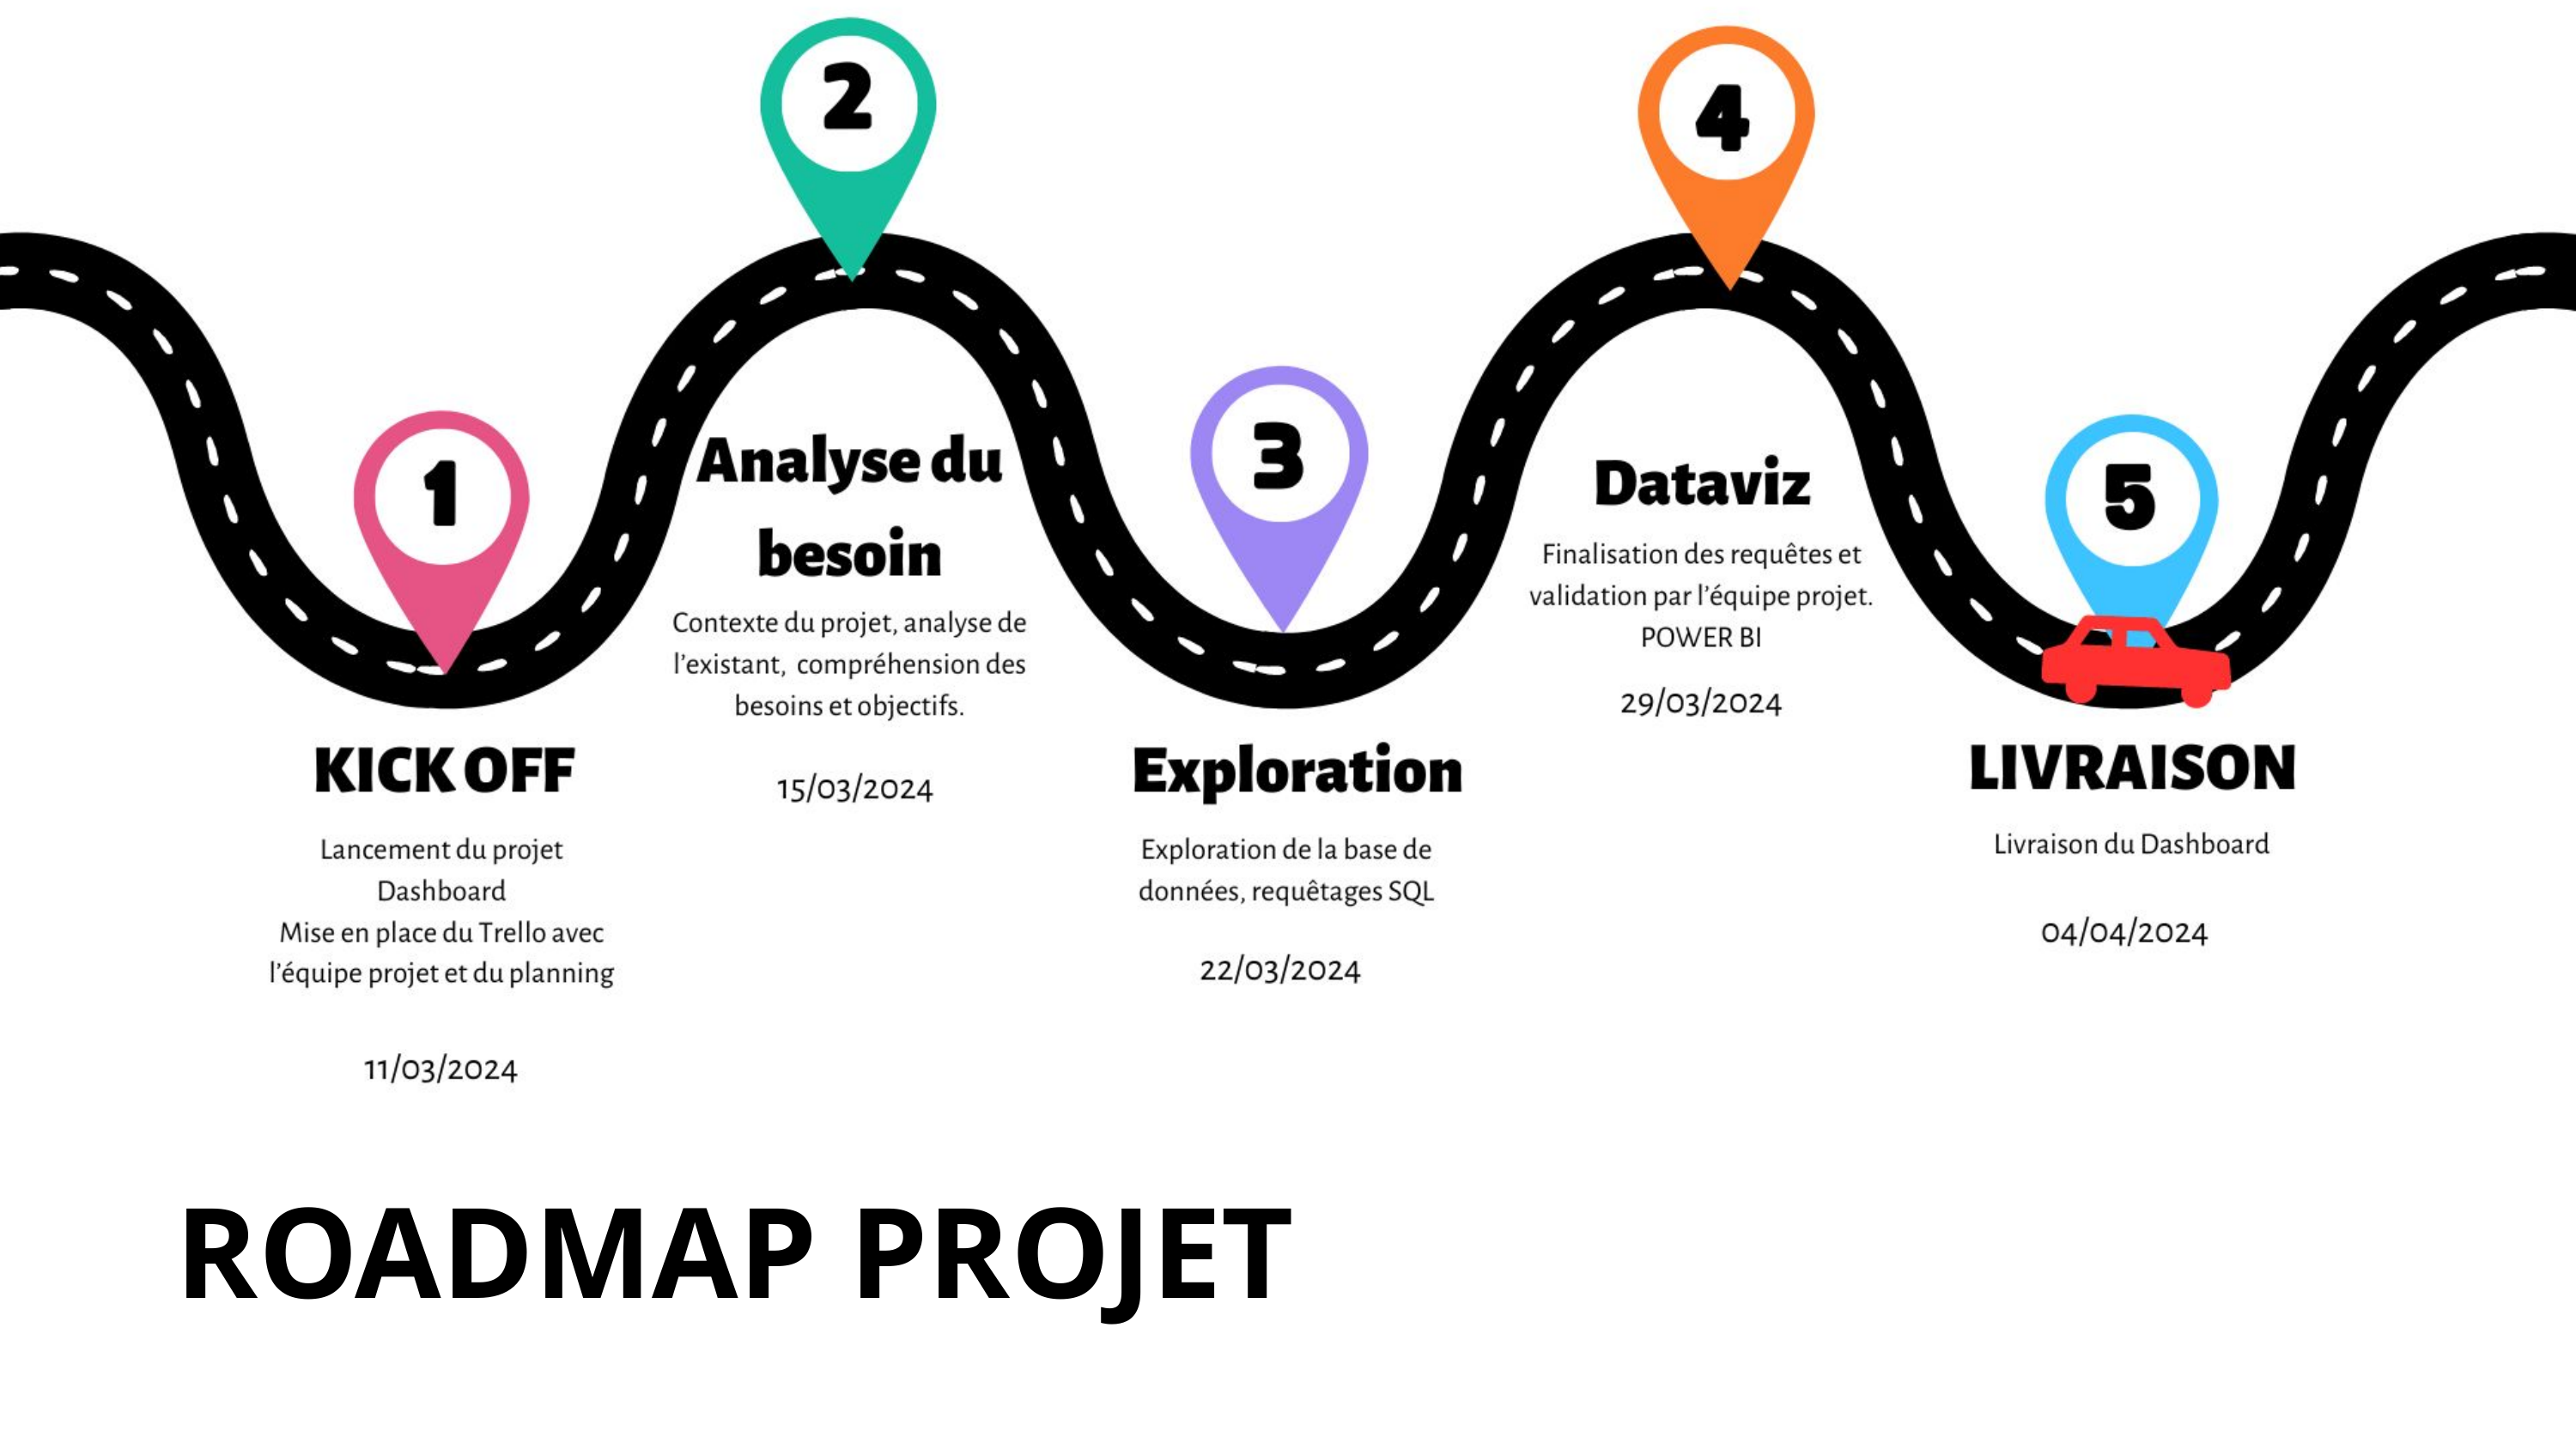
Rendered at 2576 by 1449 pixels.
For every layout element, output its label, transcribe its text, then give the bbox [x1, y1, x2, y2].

text_box ROADMAP PROJET [162, 1184, 2300, 1331]
picture [0, 1, 2576, 1100]
